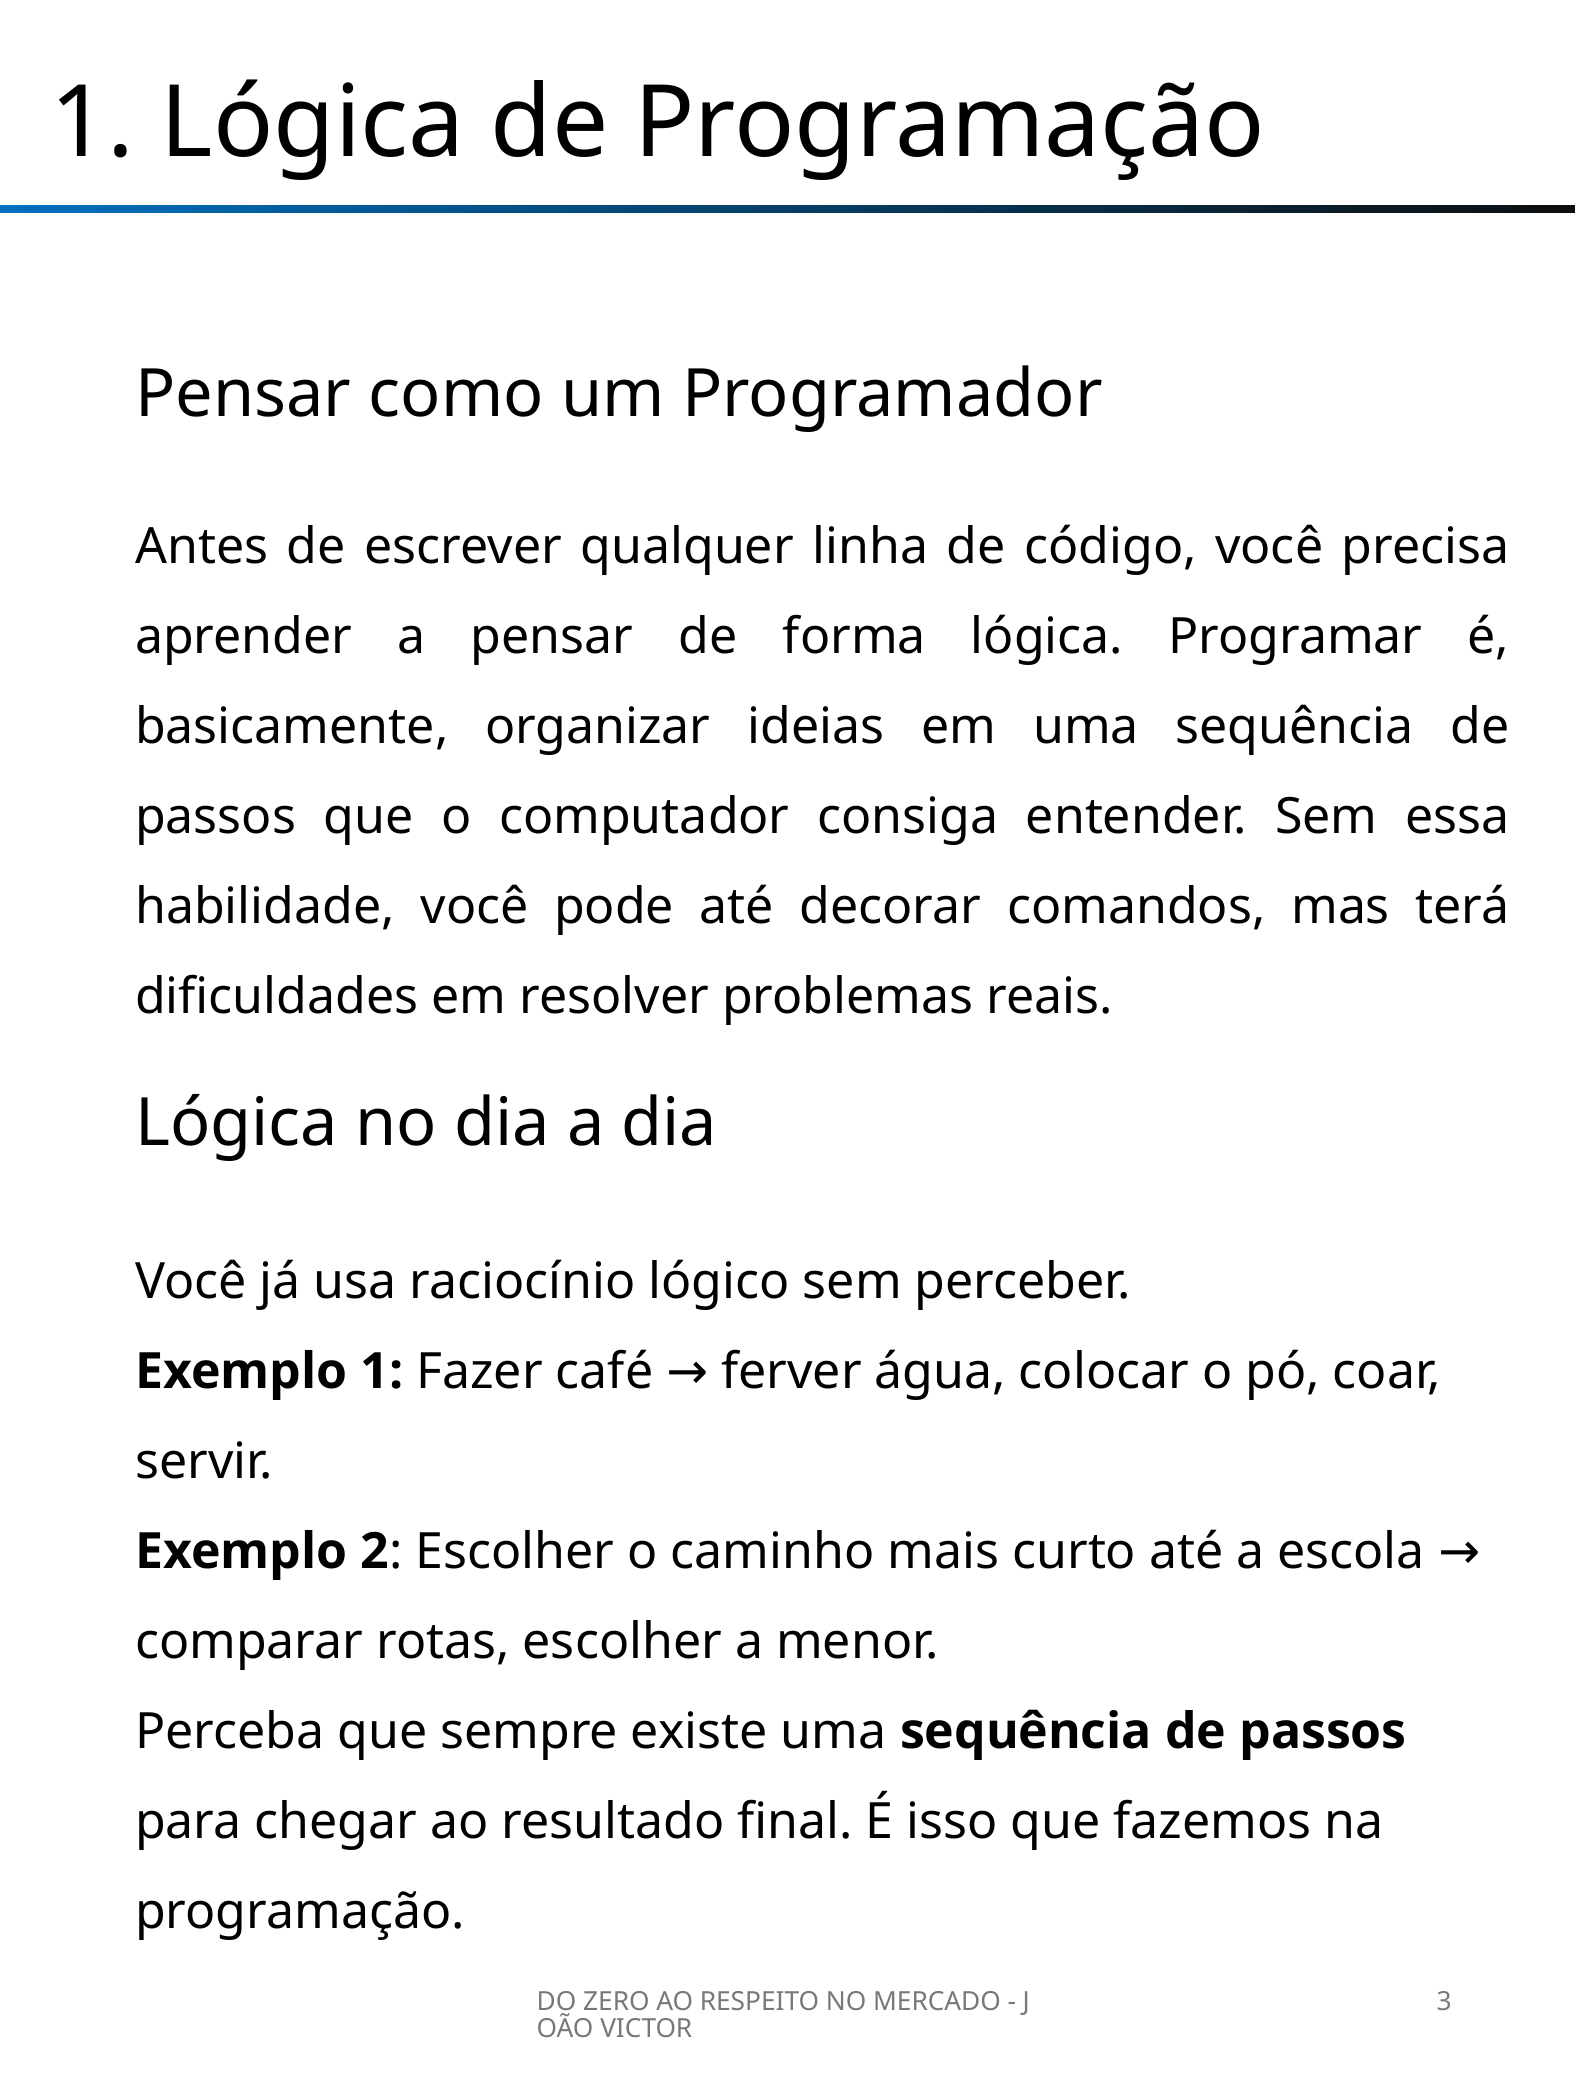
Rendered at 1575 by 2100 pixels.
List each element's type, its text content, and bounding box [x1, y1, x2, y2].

text_box 1. Lógica de Programação [36, 48, 1289, 184]
text_box Antes de escrever qualquer linha de código, você precisa aprender a pensar de forma lógica. Programar é, basicamente, organizar ideias em uma sequência de passos que o computador consiga entender. Sem essa habilidade, você pode até decorar comandos, mas terá dificuldades em resolver problemas reais. [120, 476, 1525, 1032]
text_box Você já usa raciocínio lógico sem perceber. Exemplo 1: Fazer café → ferver água, colocar o pó, coar, servir. Exemplo 2: Escolher o caminho mais curto até a escola → comparar rotas, escolher a menor. Perceba que sempre existe uma sequência de passos para chegar ao resultado final. É isso que fazemos na programação. [120, 1211, 1525, 1947]
text_box Lógica no dia a dia [120, 1071, 1525, 1167]
text_box Pensar como um Programador [120, 342, 1525, 437]
footer DO ZERO AO RESPEITO NO MERCADO - JOÃO VICTOR [521, 1946, 1054, 2059]
slide_number 3 [1112, 1946, 1467, 2059]
text_box [0, 203, 1575, 214]
